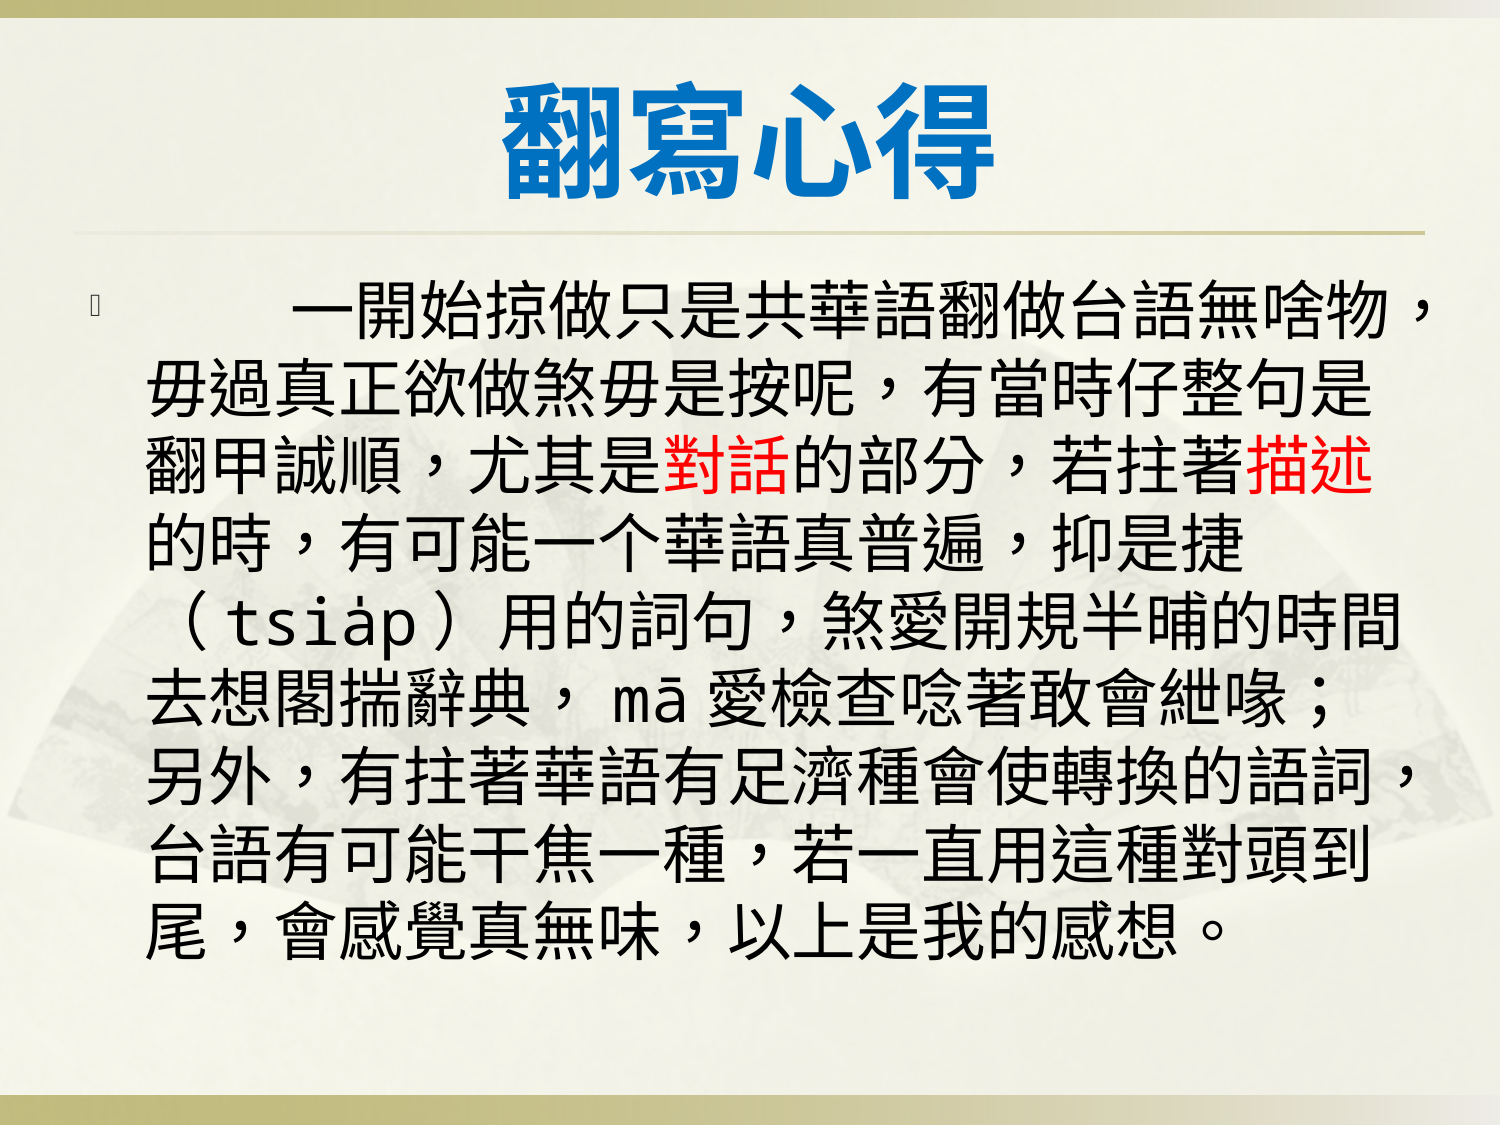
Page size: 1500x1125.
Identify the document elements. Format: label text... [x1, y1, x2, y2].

title 翻寫心得 [75, 45, 1425, 233]
list 一開始掠做只是共華語翻做台語無啥物，毋過真正欲做煞毋是按呢，有當時仔整句是翻甲誠順，尤其是對話的部分，若拄著描述的時，有可能一个華語真普遍，抑是捷（tsia̍p）用的詞句，煞愛開規半晡的時間去想閣揣辭典，mā愛檢查唸著敢會紲喙；另外，有拄著華語有足濟種會使轉換的語詞，台語有可能干焦一種，若一直用這種對頭到尾，會感覺真無味，以上是我的感想。 [75, 262, 1425, 1032]
